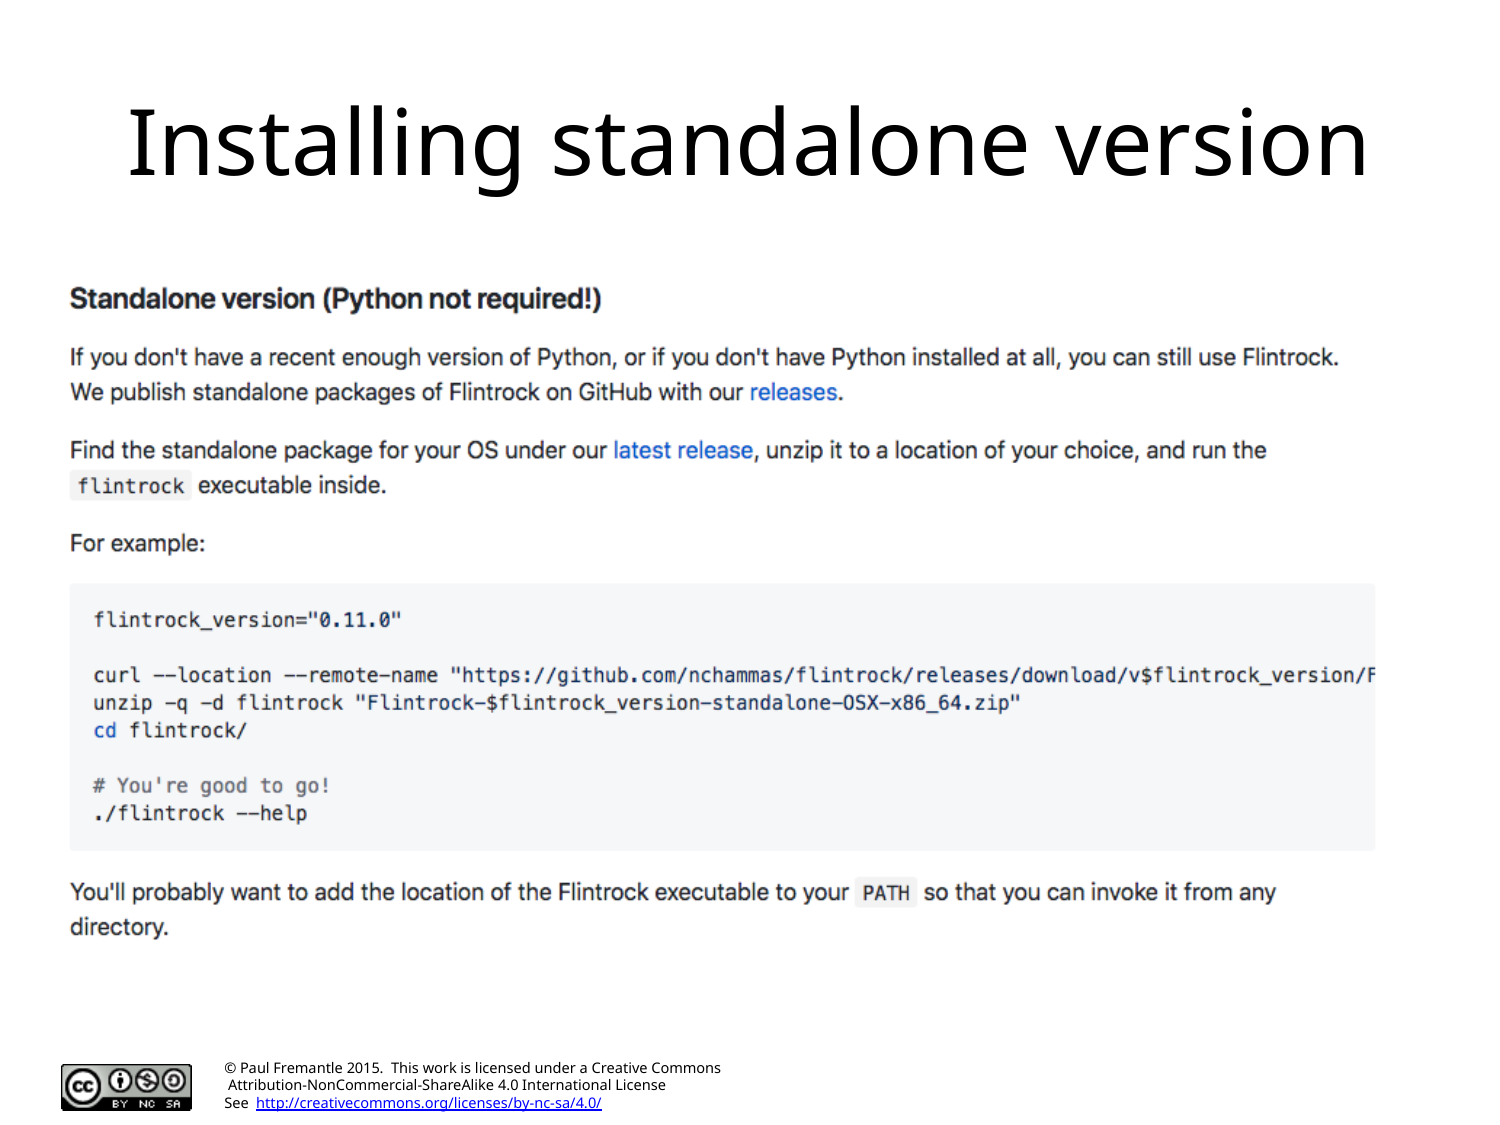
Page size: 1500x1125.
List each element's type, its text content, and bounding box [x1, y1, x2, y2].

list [38, 274, 1403, 977]
title Installing standalone version [75, 45, 1425, 233]
picture [61, 1064, 192, 1111]
